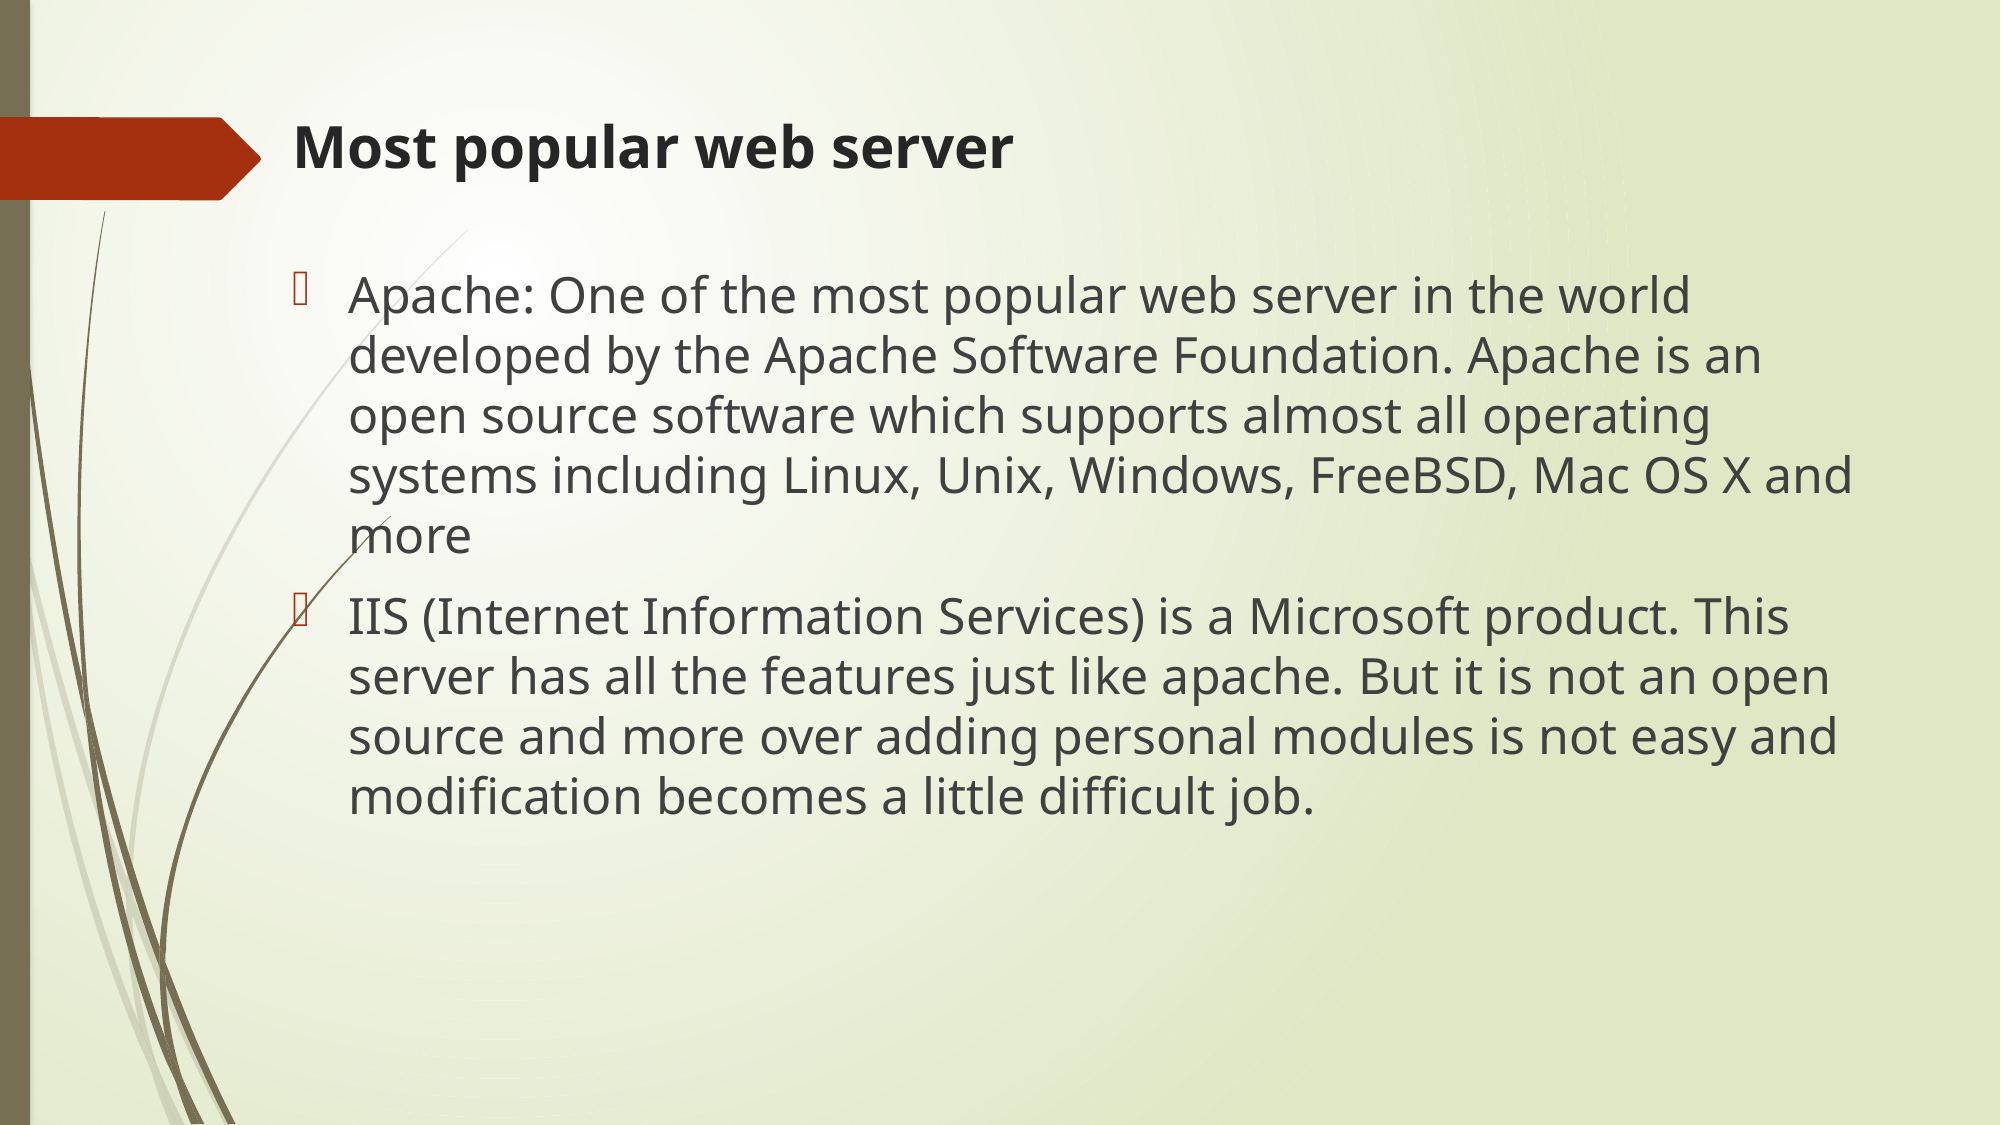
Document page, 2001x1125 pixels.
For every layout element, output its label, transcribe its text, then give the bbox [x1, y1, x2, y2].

title Most popular web server [277, 102, 1888, 238]
list Apache: ​One of the most popular web server in the world developed by the Apache Software Foundation. Apache is an open source software which supports almost all operating systems including Linux, Unix, Windows, FreeBSD, Mac OS X and more IIS (Internet Information Services) is a Microsoft product. This server has all the features just like apache. But it is not an open source and more over adding personal modules is not easy and modification becomes a little difficult job. [277, 256, 1888, 1075]
